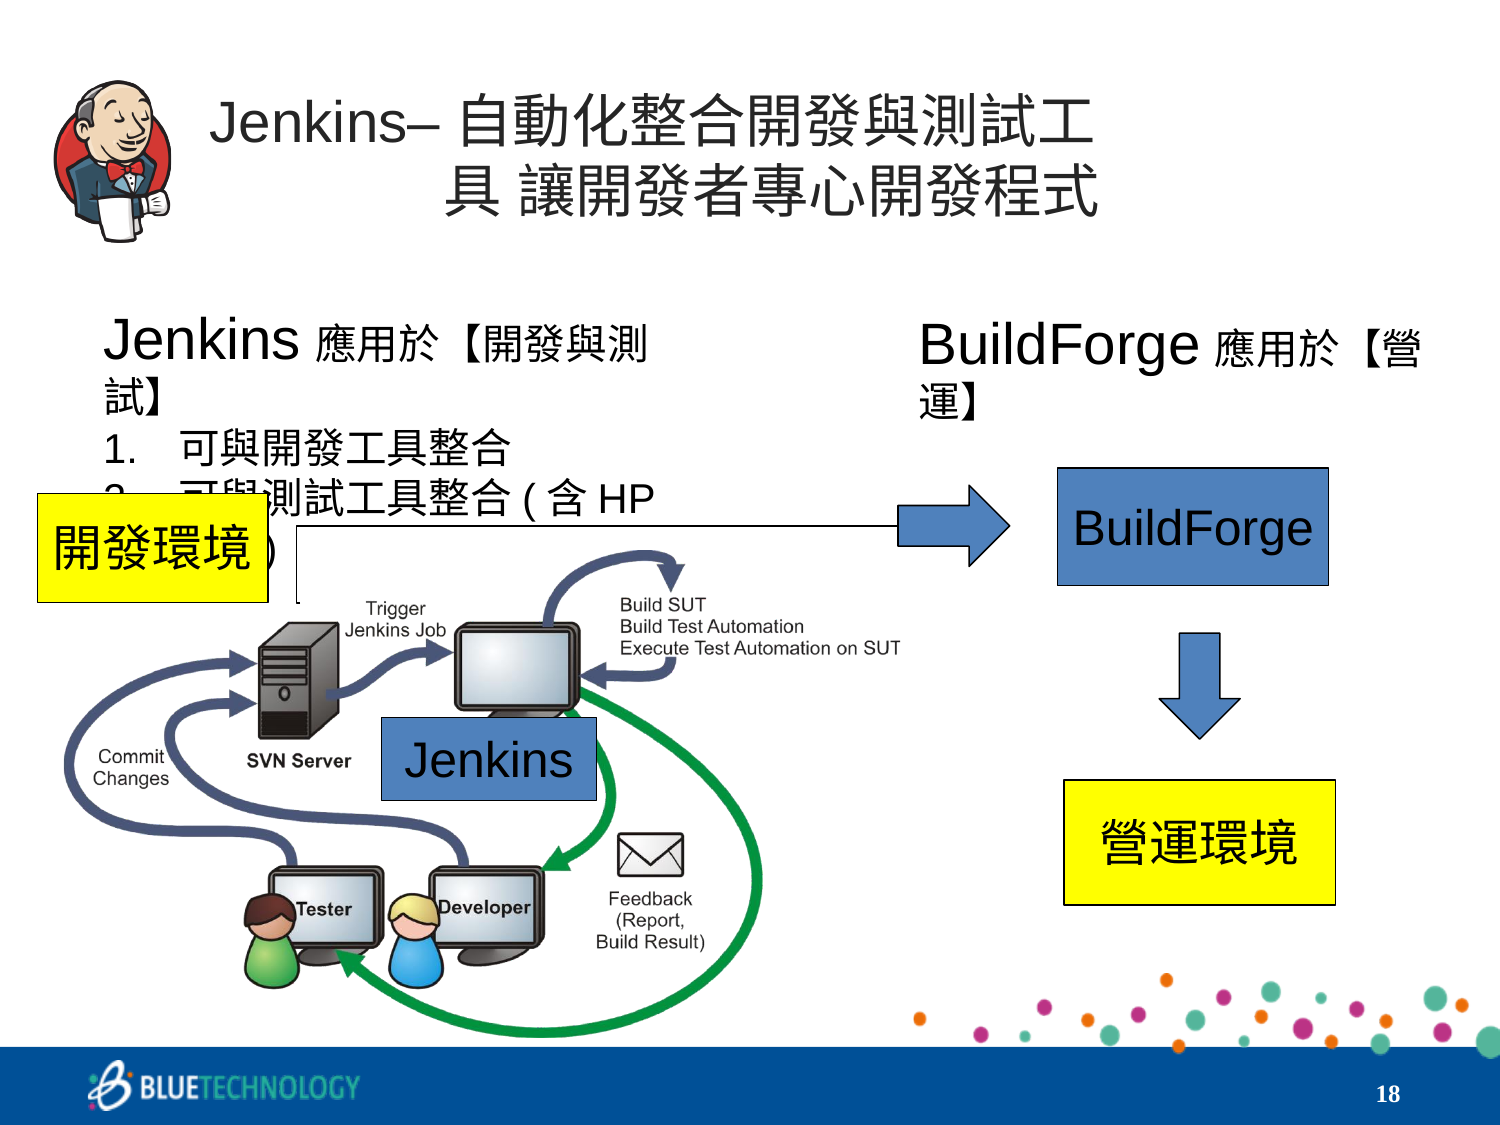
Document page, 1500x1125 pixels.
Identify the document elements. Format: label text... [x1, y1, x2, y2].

picture [913, 973, 1500, 1059]
title Jenkins–自動化整合開發與測試工具 讓開發者專心開發程式 [207, 81, 1150, 227]
text_box BuildForge [1057, 467, 1329, 586]
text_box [63, 484, 1010, 1038]
picture [87, 1060, 361, 1111]
text_box 營運環境 [1063, 780, 1336, 905]
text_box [1158, 632, 1241, 740]
text_box 開發環境 [37, 493, 58, 603]
text_box Jenkins應用於【開發與測試】 可與開發工具整合 可與測試工具整合(含HP ALM) [100, 298, 716, 475]
text_box [53, 80, 172, 243]
slide_number ‹#› [1369, 1072, 1407, 1105]
text_box BuildForge應用於【營運】 [916, 304, 1465, 379]
